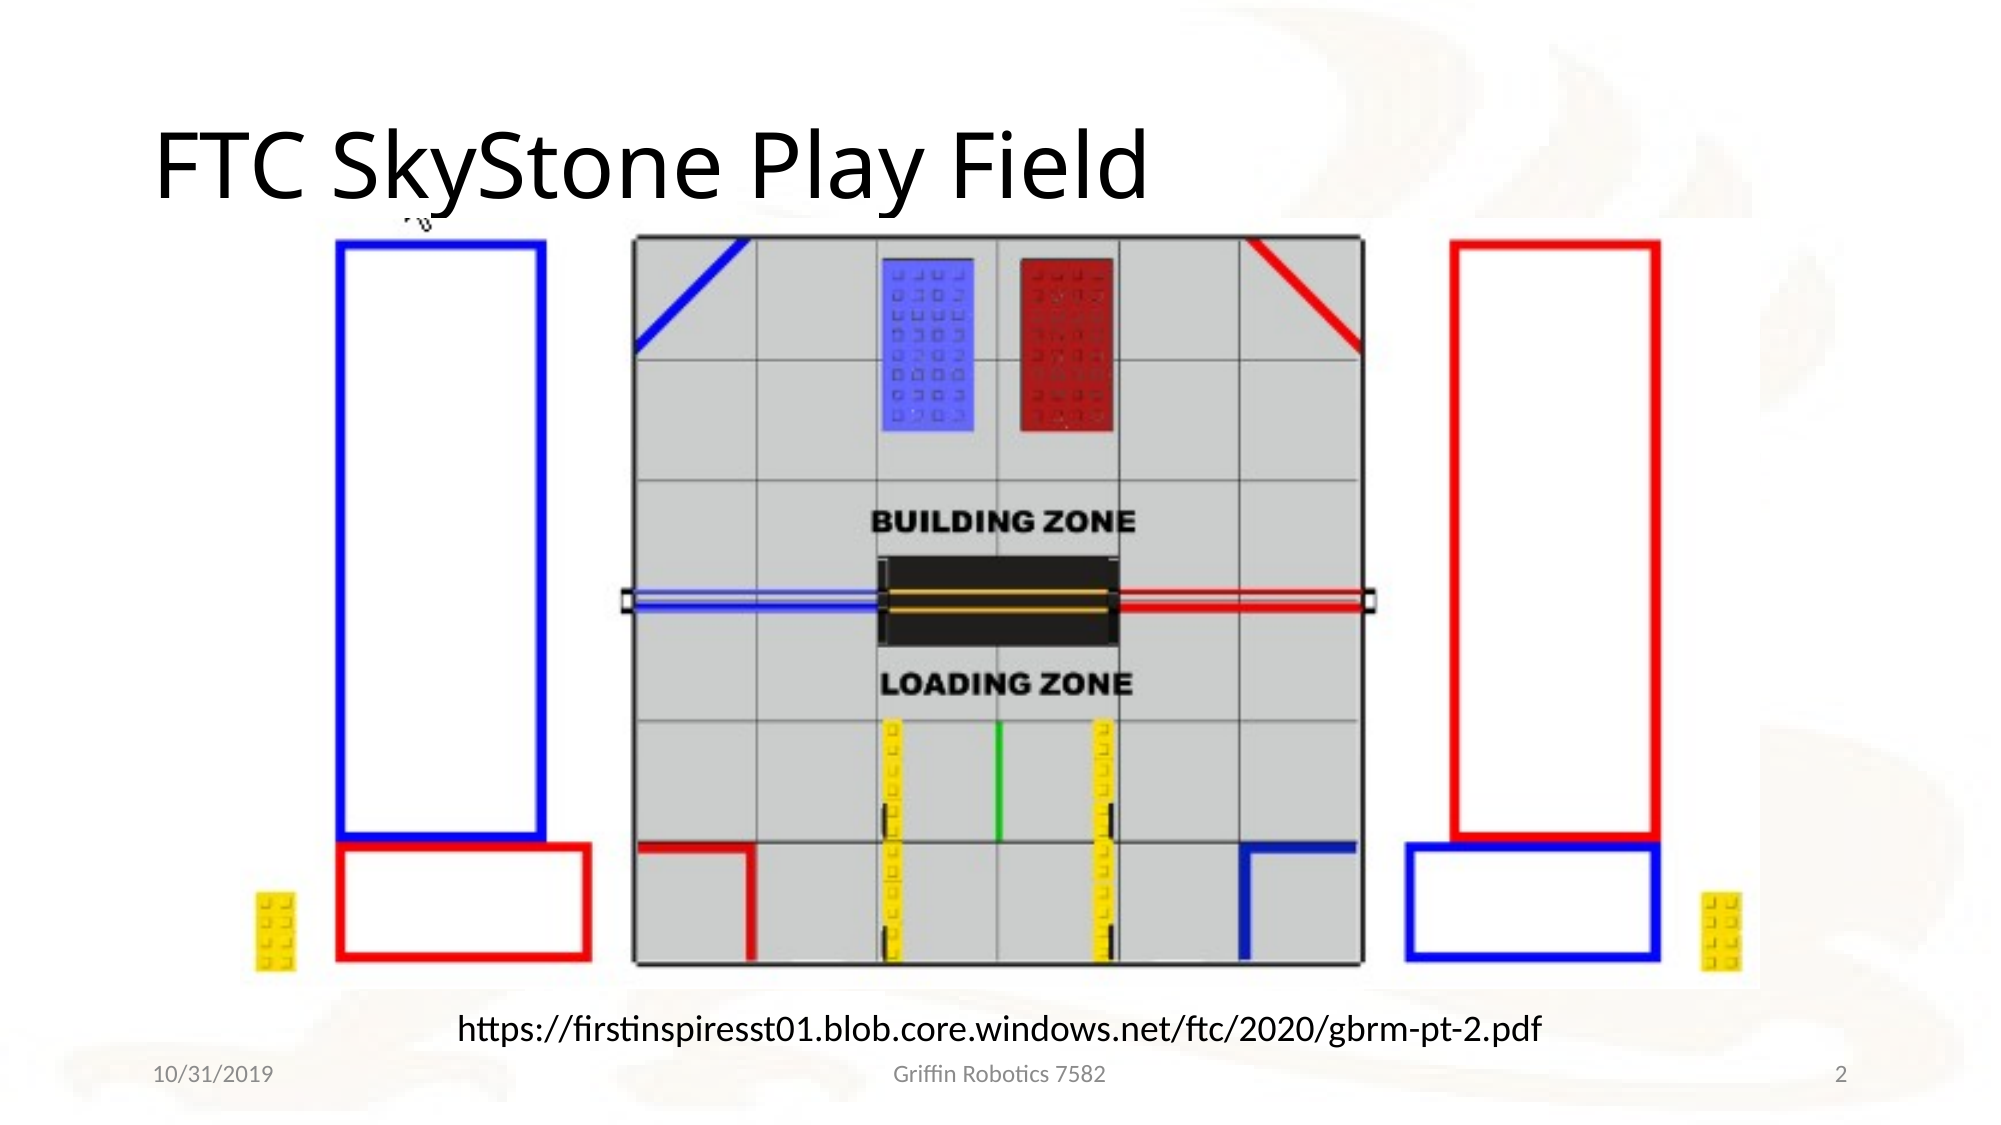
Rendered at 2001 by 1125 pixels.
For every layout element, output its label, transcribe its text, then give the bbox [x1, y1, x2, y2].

picture [240, 218, 1760, 989]
slide_number 2 [1412, 1042, 1863, 1103]
title FTC SkyStone Play Field [137, 59, 1863, 278]
text_box https://firstinspiresst01.blob.core.windows.net/ftc/2020/gbrm-pt-2.pdf [253, 997, 1747, 1057]
footer Griffin Robotics 7582 [662, 1057, 1338, 1103]
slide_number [137, 1042, 588, 1103]
